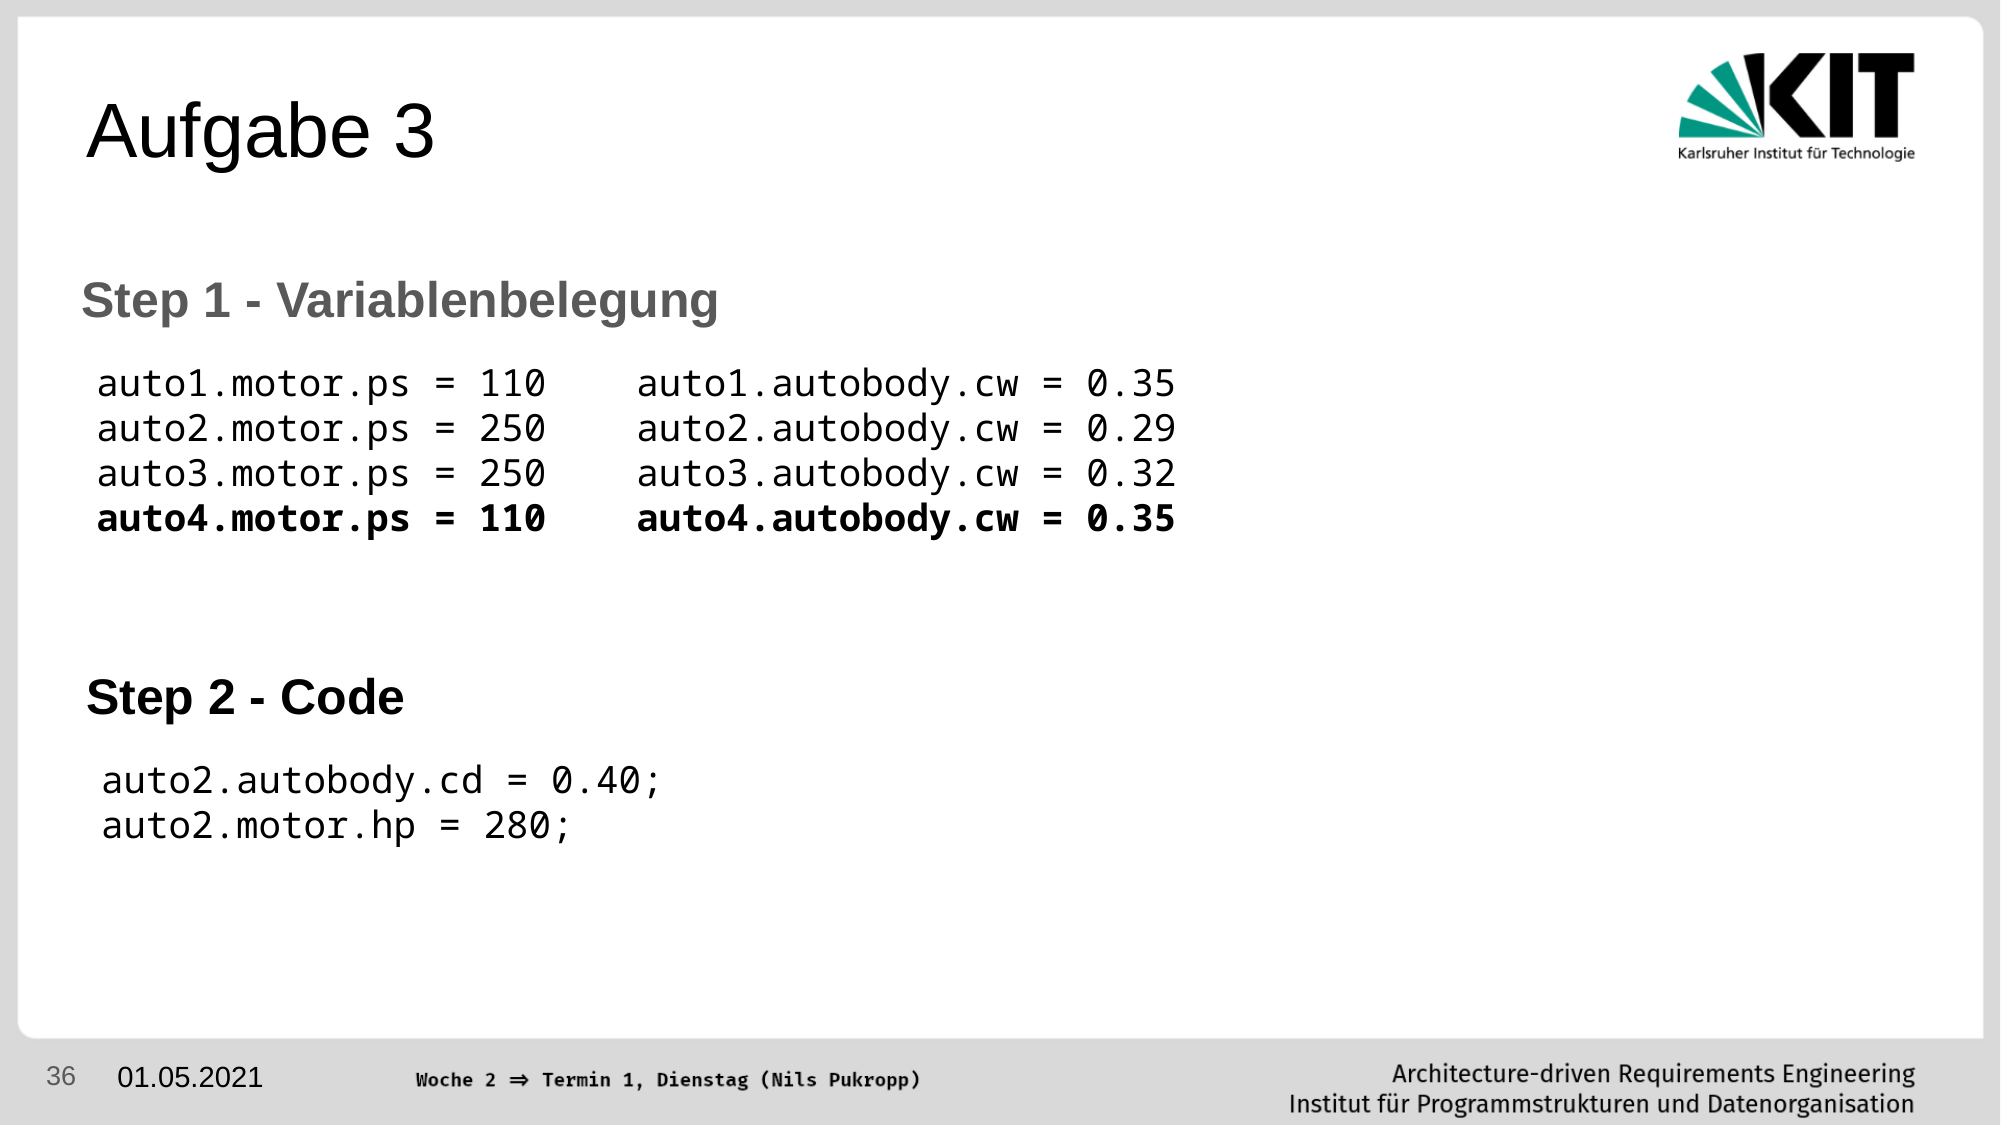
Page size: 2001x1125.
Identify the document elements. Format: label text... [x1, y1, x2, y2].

list Step 1 - Variablenbelegung [81, 274, 1910, 352]
text_box auto2.autobody.cd = 0.40; auto2.motor.hp = 280; [86, 748, 1107, 854]
text_box auto1.motor.ps = 110 auto1.autobody.cw = 0.35 auto2.motor.ps = 250 auto2.autobody.cw = 0.29 auto3.motor.ps = 250 auto3.autobody.cw = 0.32 auto4.motor.ps = 110 auto4.autobody.cw = 0.35 [81, 351, 1544, 547]
text_box Step 2 - Code [85, 671, 1914, 749]
slide_number ‹#› [45, 1058, 118, 1119]
picture [0, 0, 2001, 1125]
title Aufgabe 3 [86, 71, 1592, 175]
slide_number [118, 1058, 397, 1119]
